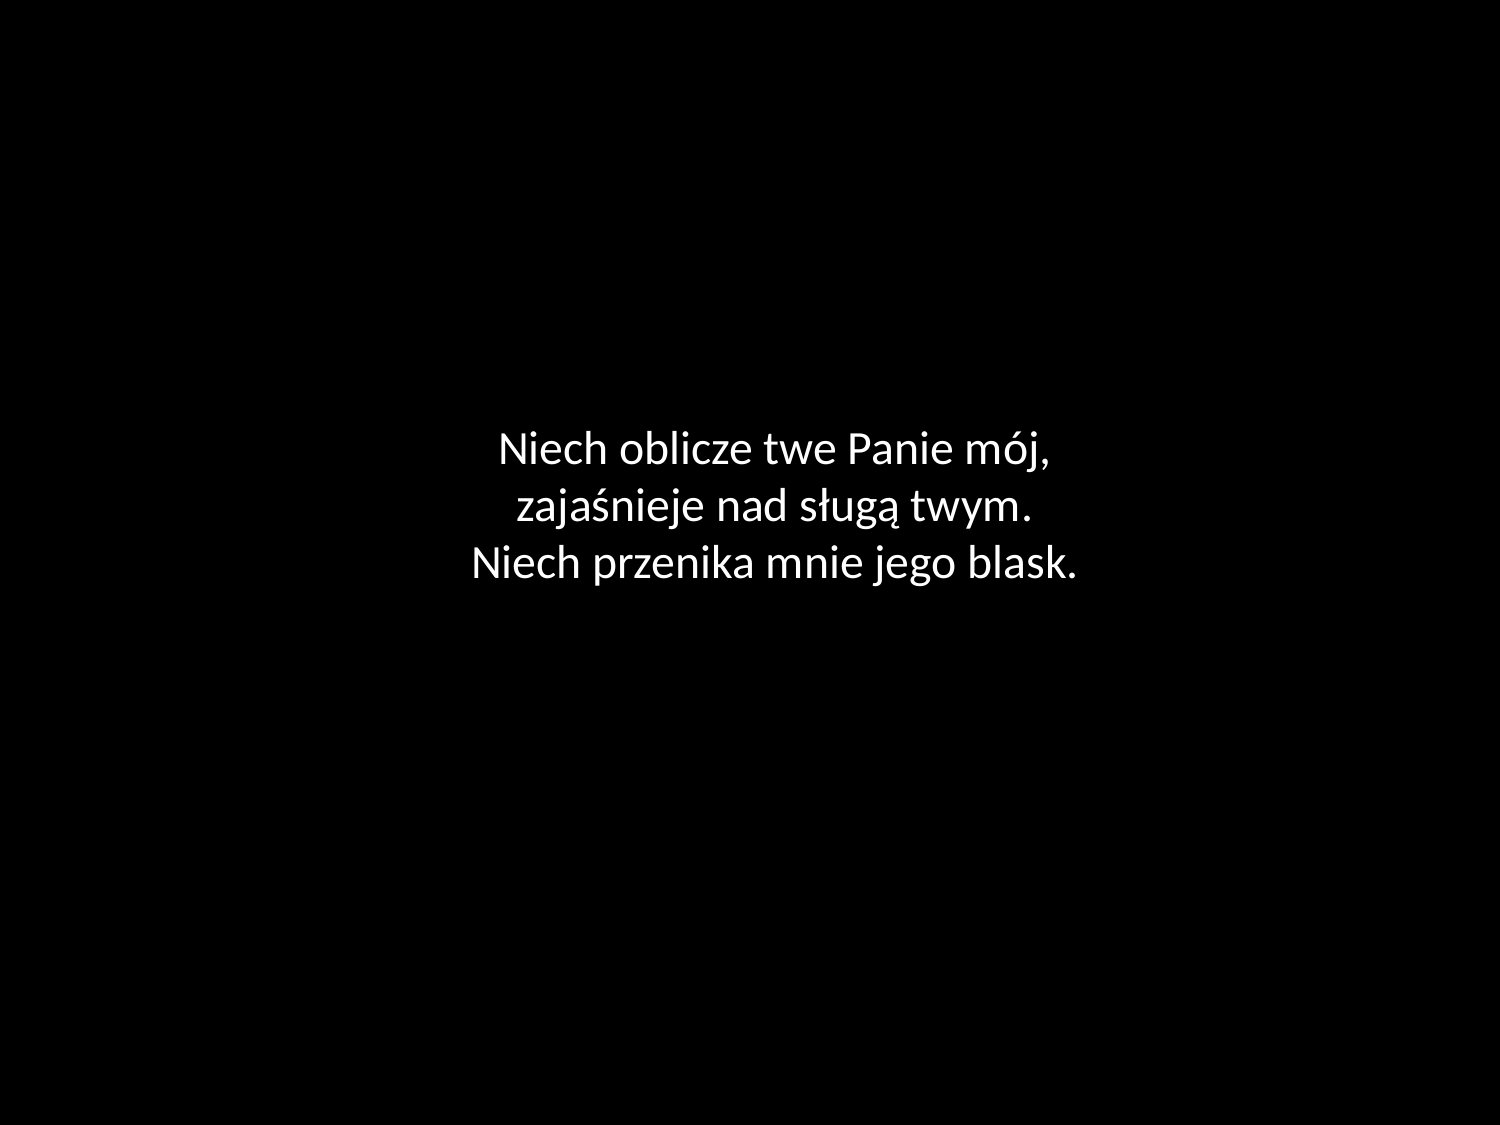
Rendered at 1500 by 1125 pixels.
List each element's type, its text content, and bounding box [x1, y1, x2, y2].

title Niech oblicze twe Panie mój, zajaśnieje nad sługą twym. Niech przenika mnie jego blask. [100, 408, 1451, 597]
